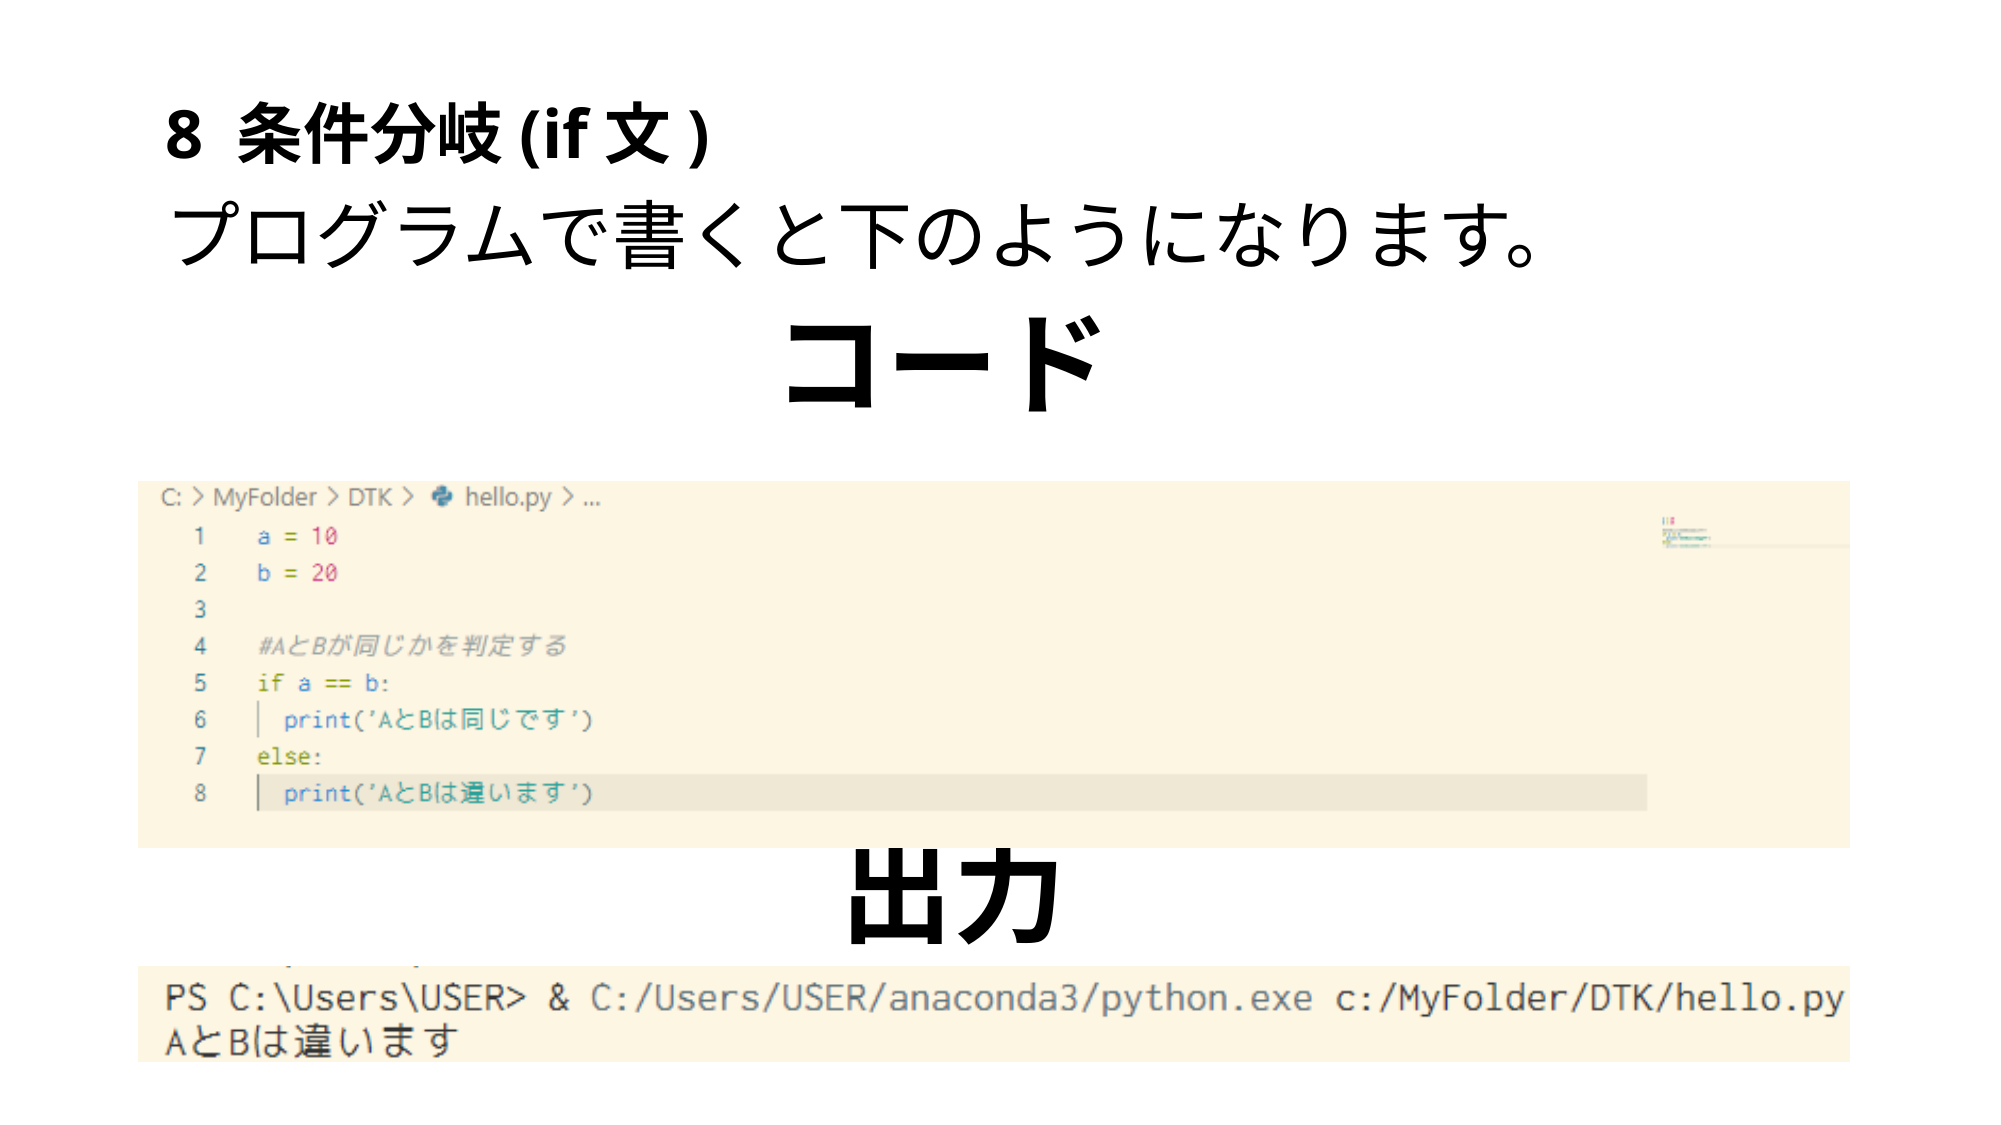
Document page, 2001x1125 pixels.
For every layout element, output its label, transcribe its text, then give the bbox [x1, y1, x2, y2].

text_box プログラムで書くと下のようになります。 [150, 180, 1850, 286]
picture [138, 481, 1850, 848]
text_box 出力 [825, 848, 1084, 965]
text_box コード [759, 285, 1150, 436]
text_box 8 条件分岐(if文) [150, 84, 1609, 180]
picture [138, 966, 1850, 1063]
